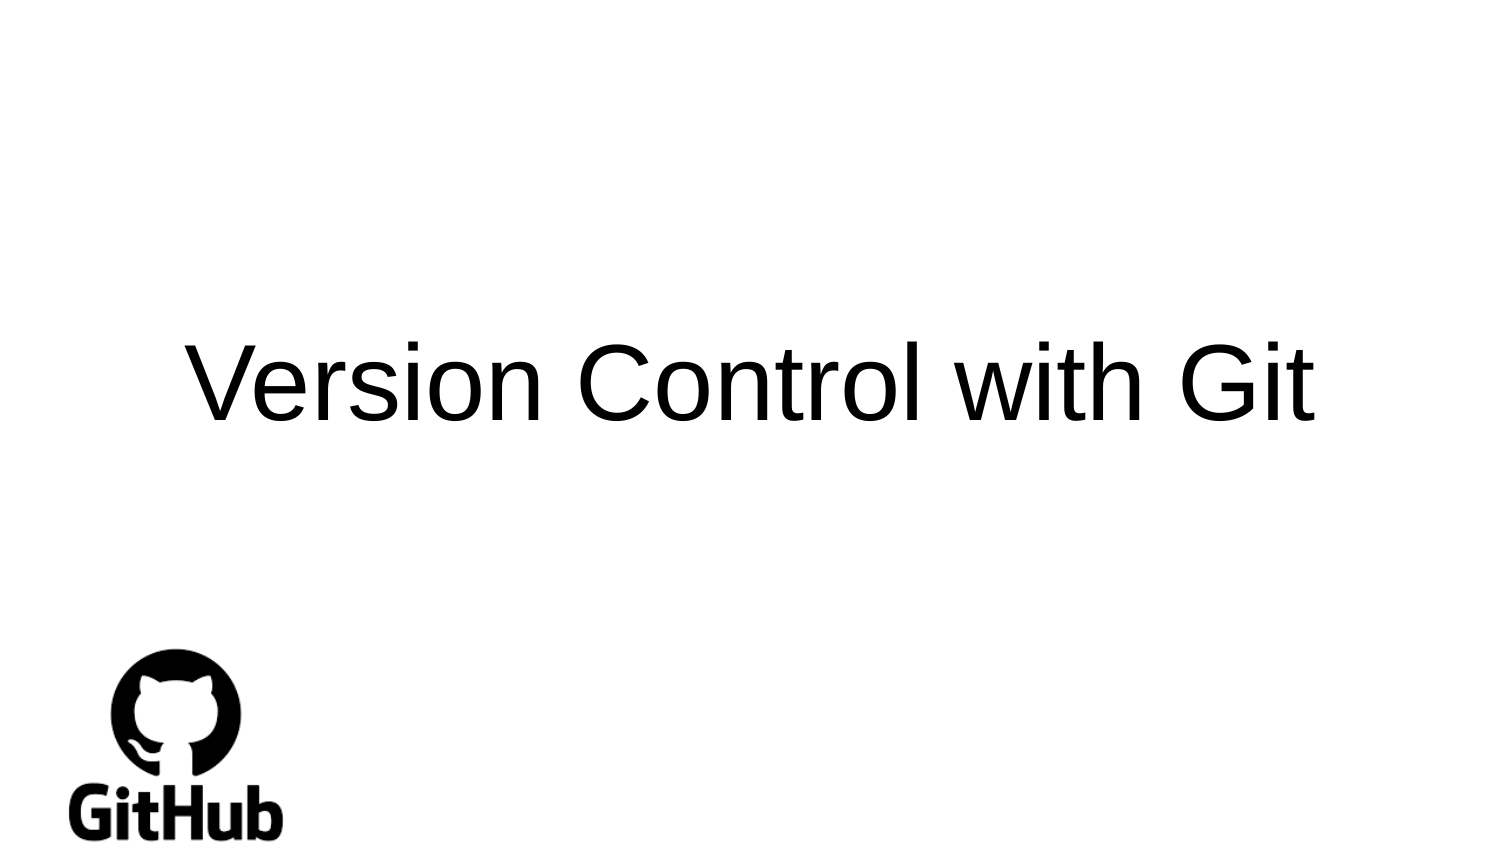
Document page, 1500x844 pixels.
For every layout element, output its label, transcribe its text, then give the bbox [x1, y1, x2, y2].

picture [0, 646, 352, 844]
title Version Control with Git [51, 122, 1449, 459]
